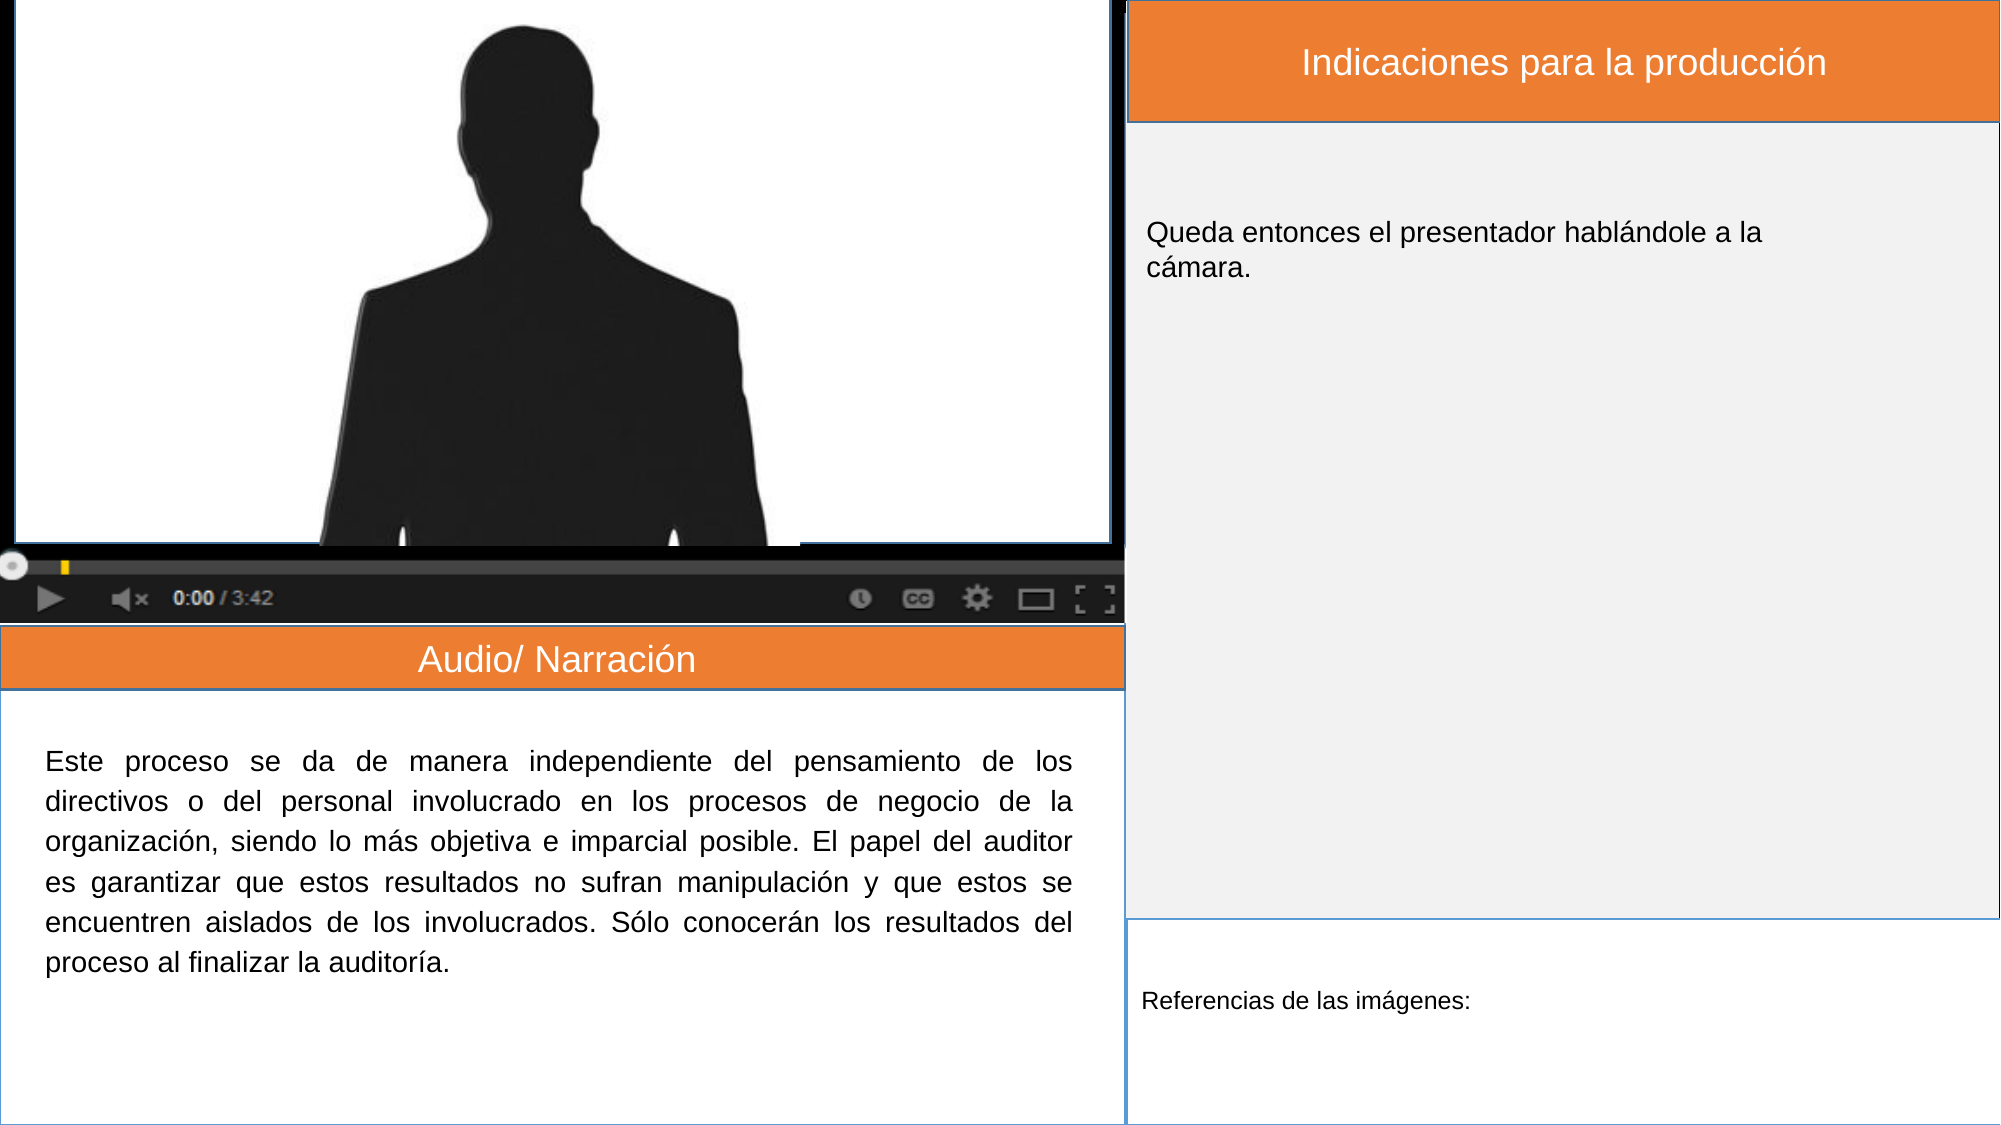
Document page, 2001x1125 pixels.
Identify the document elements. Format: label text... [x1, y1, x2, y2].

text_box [0, 0, 1127, 623]
text_box [0, 690, 1125, 1125]
text_box [1125, 122, 2000, 1125]
text_box Queda entonces el presentador hablándole a la cámara. [1131, 206, 1804, 701]
picture [319, 5, 801, 546]
text_box Referencias de las imágenes: [1126, 918, 2000, 1125]
text_box Indicaciones para la producción [1131, 0, 2000, 122]
text_box Audio/ Narración [0, 631, 1125, 690]
text_box Este proceso se da de manera independiente del pensamiento de los directivos o del personal involucrado en los procesos de negocio de la organización, siendo lo más objetiva e imparcial posible. El papel del auditor es garantizar que estos resultados no sufran manipulación y que estos se encuentren aislados de los involucrados. Sólo conocerán los resultados del proceso al finalizar la auditoría. [30, 729, 1090, 951]
